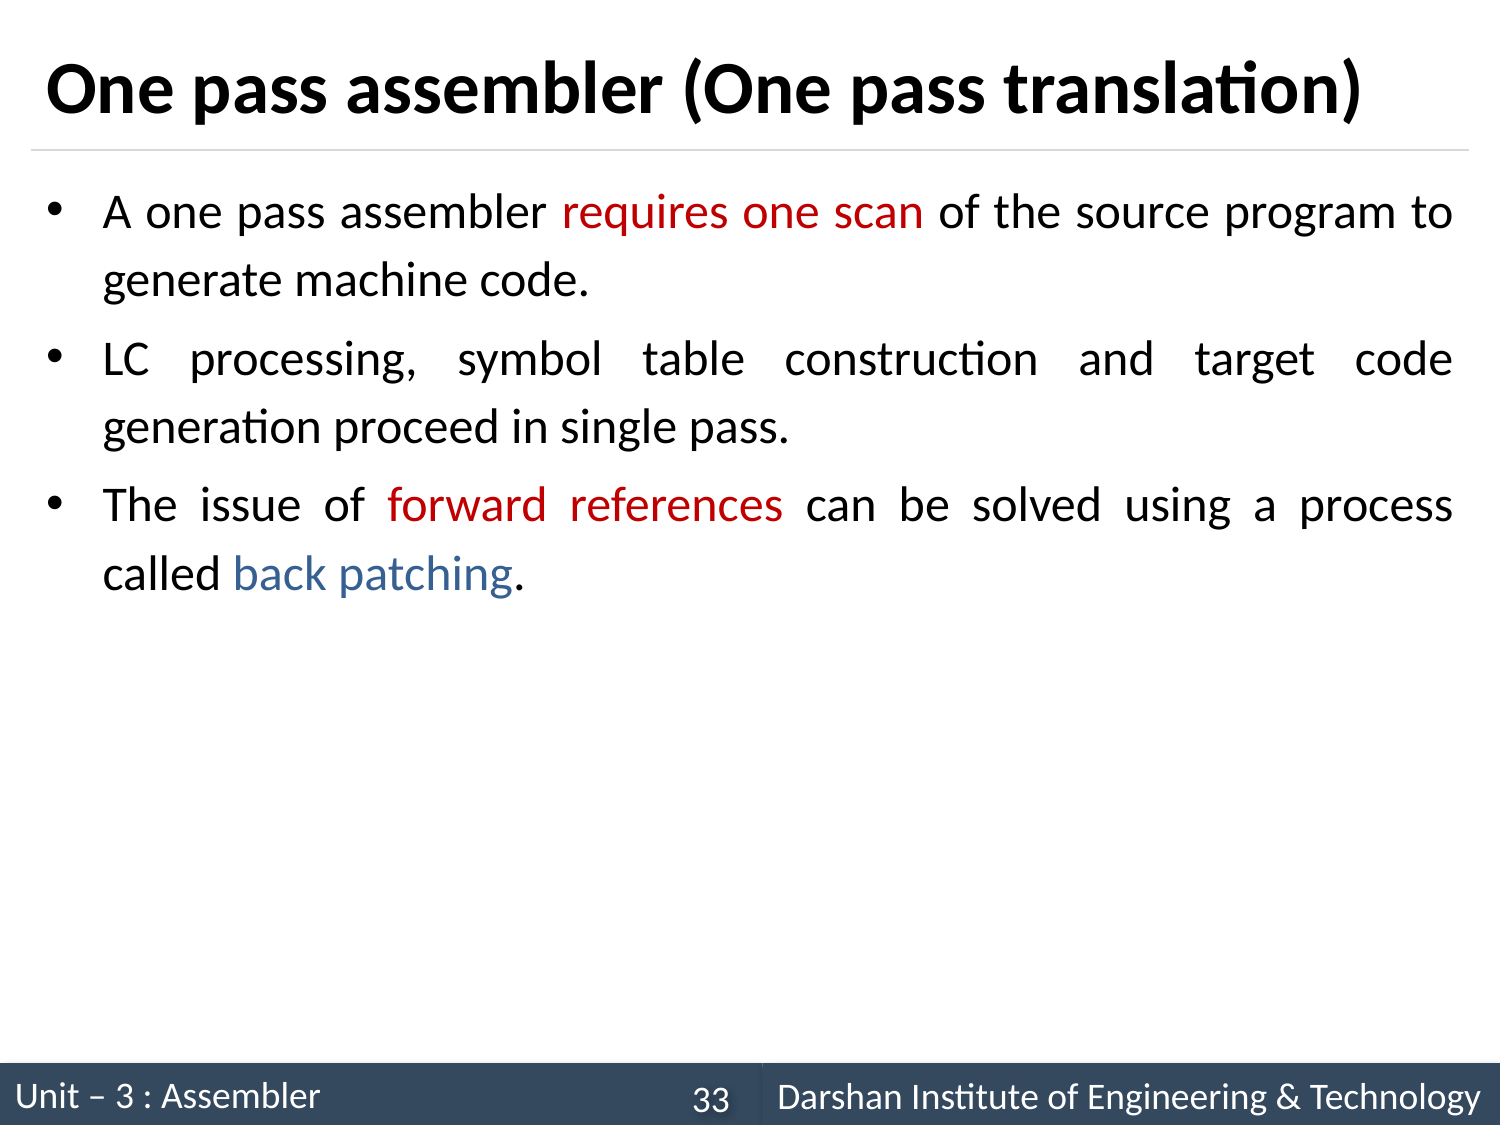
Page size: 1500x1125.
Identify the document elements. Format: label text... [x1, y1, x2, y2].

title One pass assembler (One pass translation) [31, 17, 1469, 150]
list A one pass assembler requires one scan of the source program to generate machine code. LC processing, symbol table construction and target code generation proceed in single pass. The issue of forward references can be solved using a process called back patching. [31, 162, 1469, 1038]
